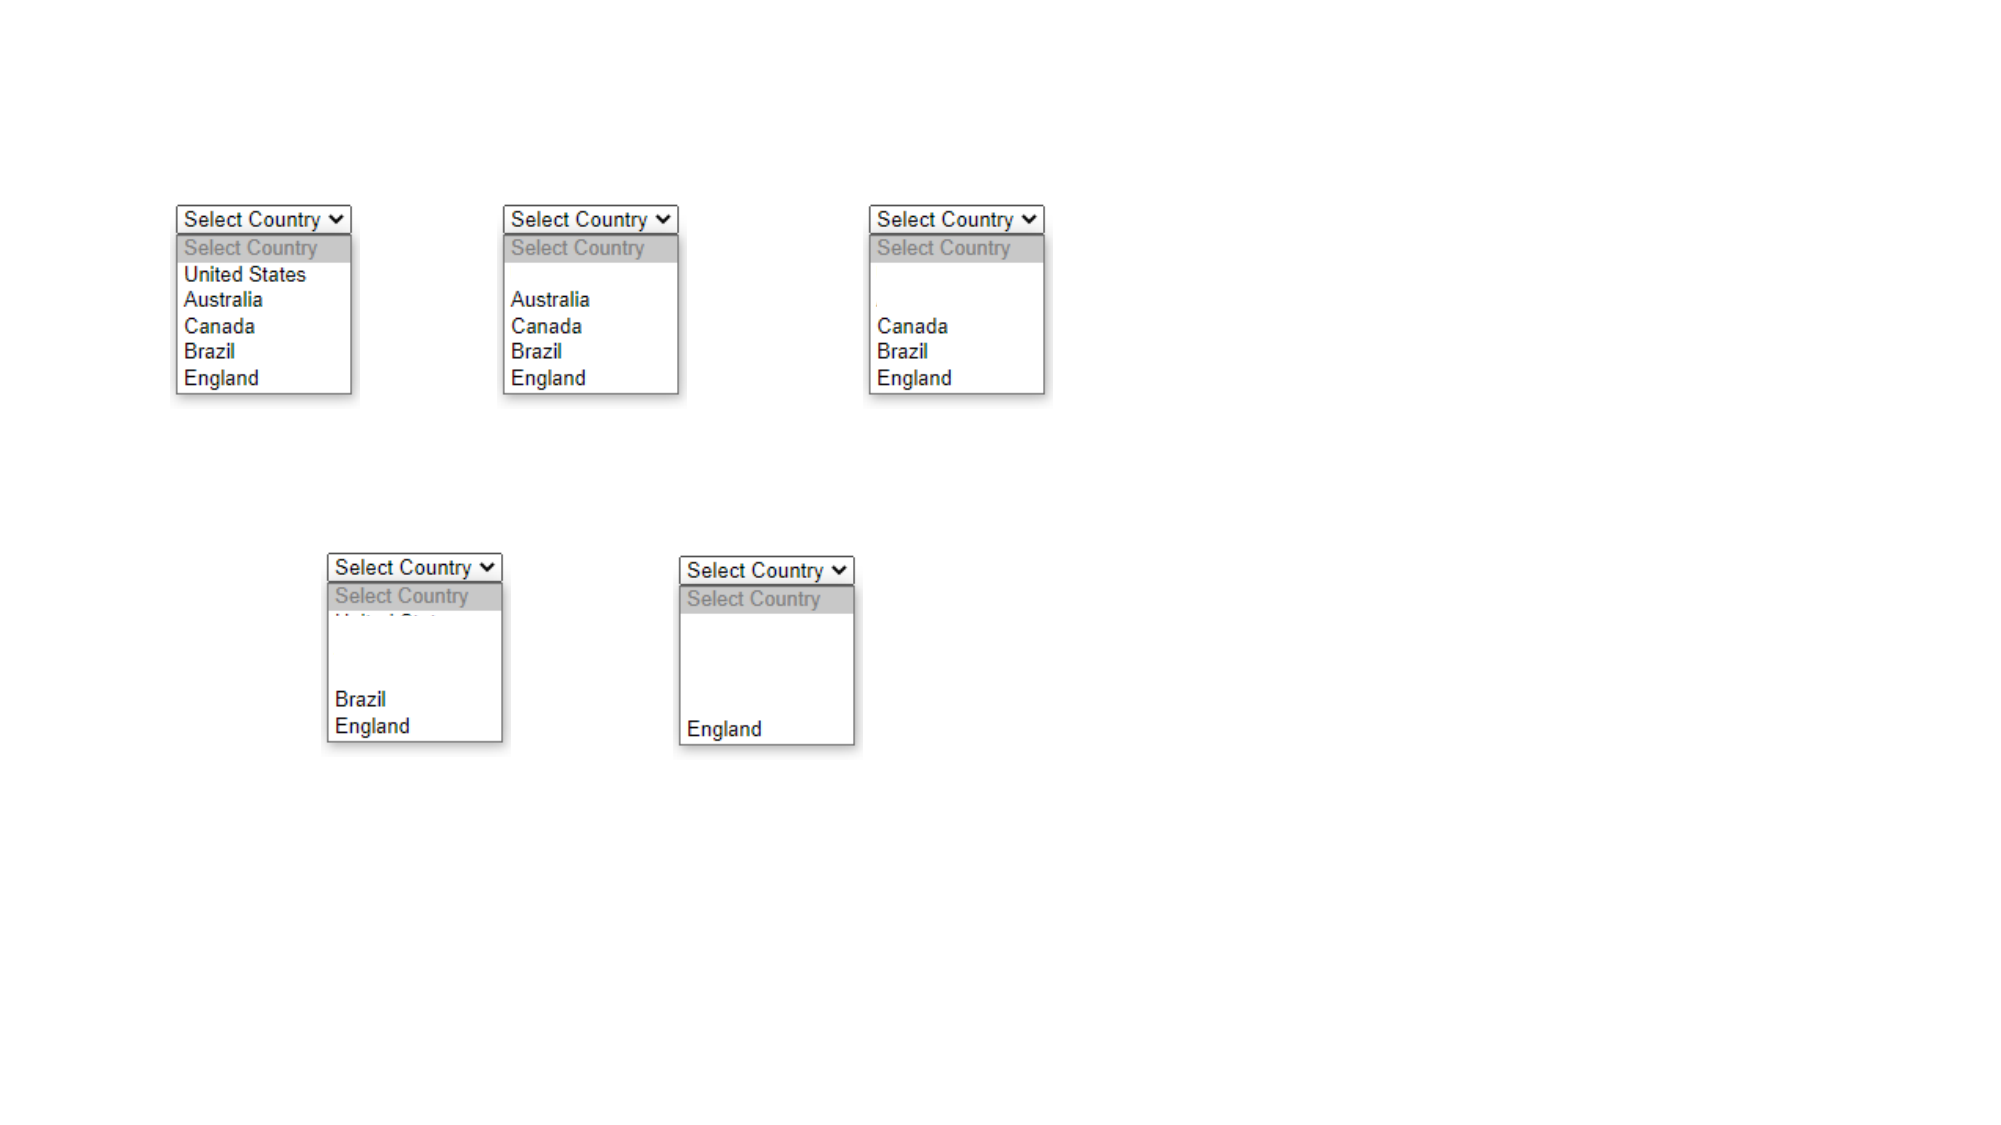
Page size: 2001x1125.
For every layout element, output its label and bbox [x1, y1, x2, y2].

picture [863, 194, 1053, 409]
picture [497, 194, 687, 409]
picture [170, 194, 360, 409]
text_box [321, 542, 511, 758]
text_box [673, 545, 864, 760]
